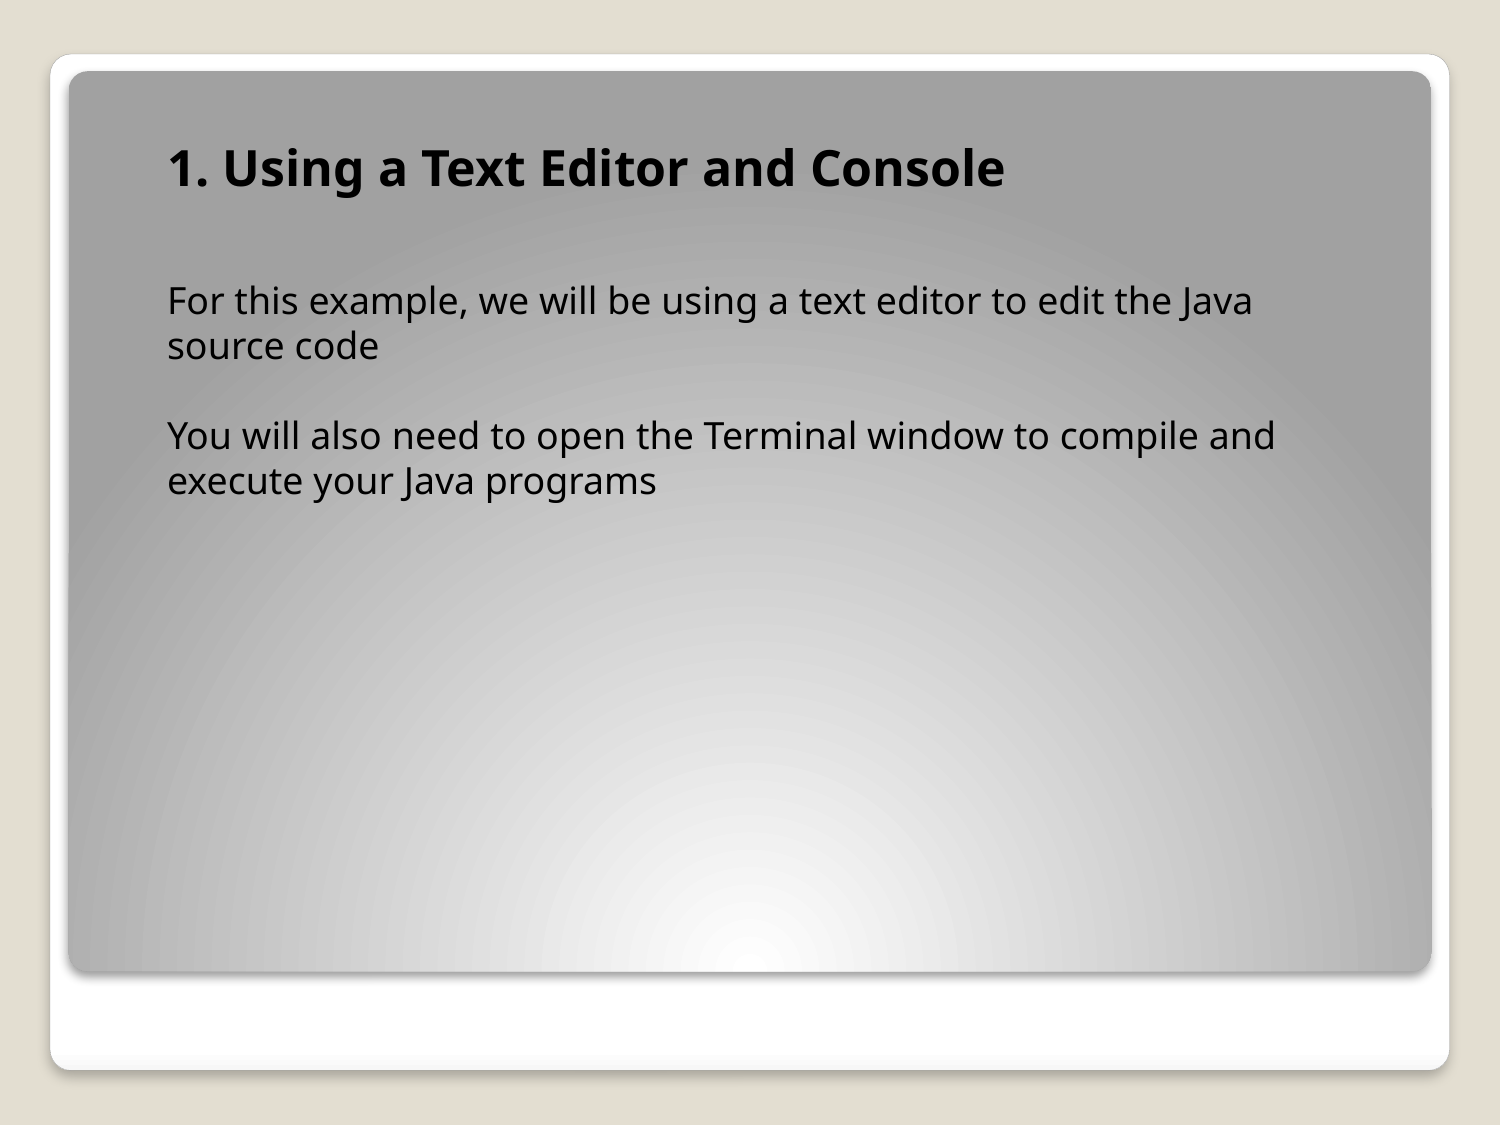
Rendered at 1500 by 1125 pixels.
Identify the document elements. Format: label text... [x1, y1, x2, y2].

text_box 1. Using a Text Editor and Console [152, 128, 1336, 204]
text_box For this example, we will be using a text editor to edit the Java source code You will also need to open the Terminal window to compile and execute your Java programs [152, 269, 1348, 510]
